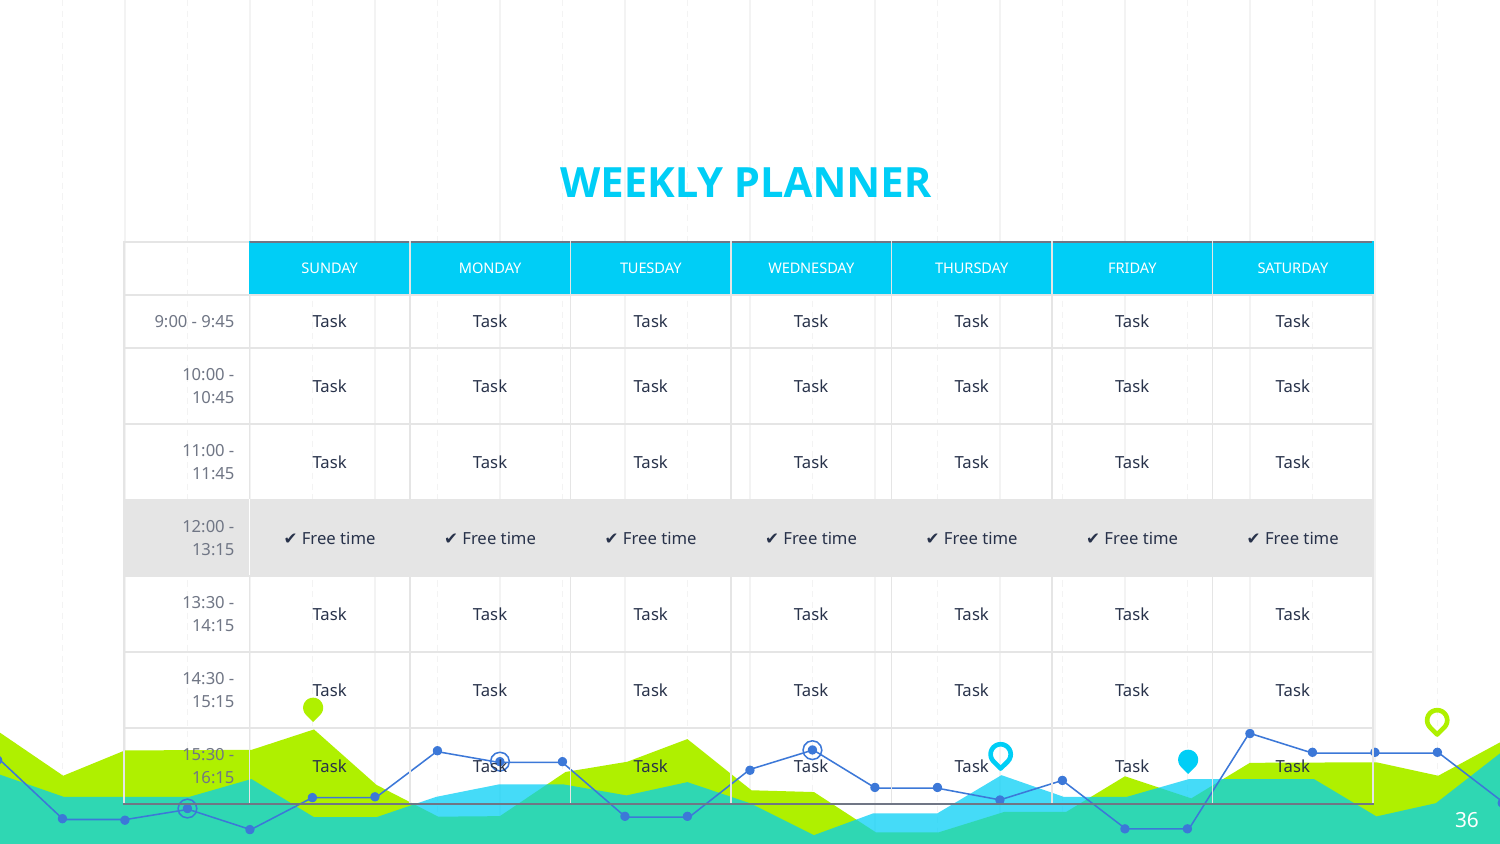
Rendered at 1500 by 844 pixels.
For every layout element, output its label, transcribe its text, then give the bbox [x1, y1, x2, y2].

table_header MONDAY [411, 243, 570, 294]
table_cell Task [250, 296, 409, 347]
table_cell Task [571, 577, 730, 651]
table_cell ✔ Free time [250, 501, 409, 575]
table_cell Task [892, 653, 1051, 727]
table_cell Task [1053, 296, 1212, 347]
table_cell Task [250, 729, 409, 803]
table_header [125, 243, 249, 294]
table_cell 14:30 - 15:15 [125, 653, 249, 727]
table_header THURSDAY [892, 243, 1051, 294]
table_cell ✔ Free time [892, 501, 1051, 575]
table_cell Task [1213, 729, 1372, 803]
table_cell Task [732, 296, 891, 347]
table_header WEDNESDAY [732, 243, 891, 294]
title WEEKLY PLANNER [171, 103, 1320, 222]
table_header FRIDAY [1053, 243, 1212, 294]
table_cell Task [411, 577, 570, 651]
table_cell Task [892, 349, 1051, 423]
table_cell 15:30 - 16:15 [125, 729, 249, 803]
table_cell Task [571, 653, 730, 727]
table_cell Task [250, 577, 409, 651]
table_cell Task [411, 296, 570, 347]
table_cell Task [1053, 349, 1212, 423]
table_cell ✔ Free time [1053, 501, 1212, 575]
table_cell 10:00 - 10:45 [125, 349, 249, 423]
table_cell Task [250, 425, 409, 499]
table_cell Task [1213, 577, 1372, 651]
table_cell Task [411, 653, 570, 727]
table_cell Task [571, 729, 730, 803]
table_cell Task [411, 425, 570, 499]
table_header SATURDAY [1213, 243, 1372, 294]
table_cell Task [1053, 653, 1212, 727]
table_cell ✔ Free time [1213, 501, 1372, 575]
table_cell Task [1213, 296, 1372, 347]
table_cell Task [1213, 653, 1372, 727]
table_cell Task [250, 653, 409, 727]
table_cell Task [1213, 349, 1372, 423]
table_cell Task [732, 425, 891, 499]
table_cell Task [892, 296, 1051, 347]
table_cell Task [732, 349, 891, 423]
table_cell Task [892, 425, 1051, 499]
table_cell Task [892, 577, 1051, 651]
slide_number 36 [1403, 791, 1494, 844]
table_cell 13:30 - 14:15 [125, 577, 249, 651]
table_cell Task [732, 577, 891, 651]
table_cell Task [250, 349, 409, 423]
table_cell 12:00 - 13:15 [125, 501, 249, 575]
table_header SUNDAY [250, 243, 409, 294]
table_cell 9:00 - 9:45 [125, 296, 249, 347]
table_cell Task [571, 296, 730, 347]
table_cell ✔ Free time [411, 501, 570, 575]
table_cell Task [1213, 425, 1372, 499]
table_cell ✔ Free time [732, 501, 891, 575]
table_cell Task [571, 425, 730, 499]
table_cell Task [411, 349, 570, 423]
table_cell Task [1053, 729, 1212, 803]
table_cell 11:00 - 11:45 [125, 425, 249, 499]
table_cell Task [411, 729, 570, 803]
table_cell Task [892, 729, 1051, 803]
table_cell ✔ Free time [571, 501, 730, 575]
table_cell Task [732, 729, 891, 803]
table_cell Task [1053, 425, 1212, 499]
table_cell Task [571, 349, 730, 423]
table_cell Task [1053, 577, 1212, 651]
table_cell Task [732, 653, 891, 727]
table_header TUESDAY [571, 243, 730, 294]
